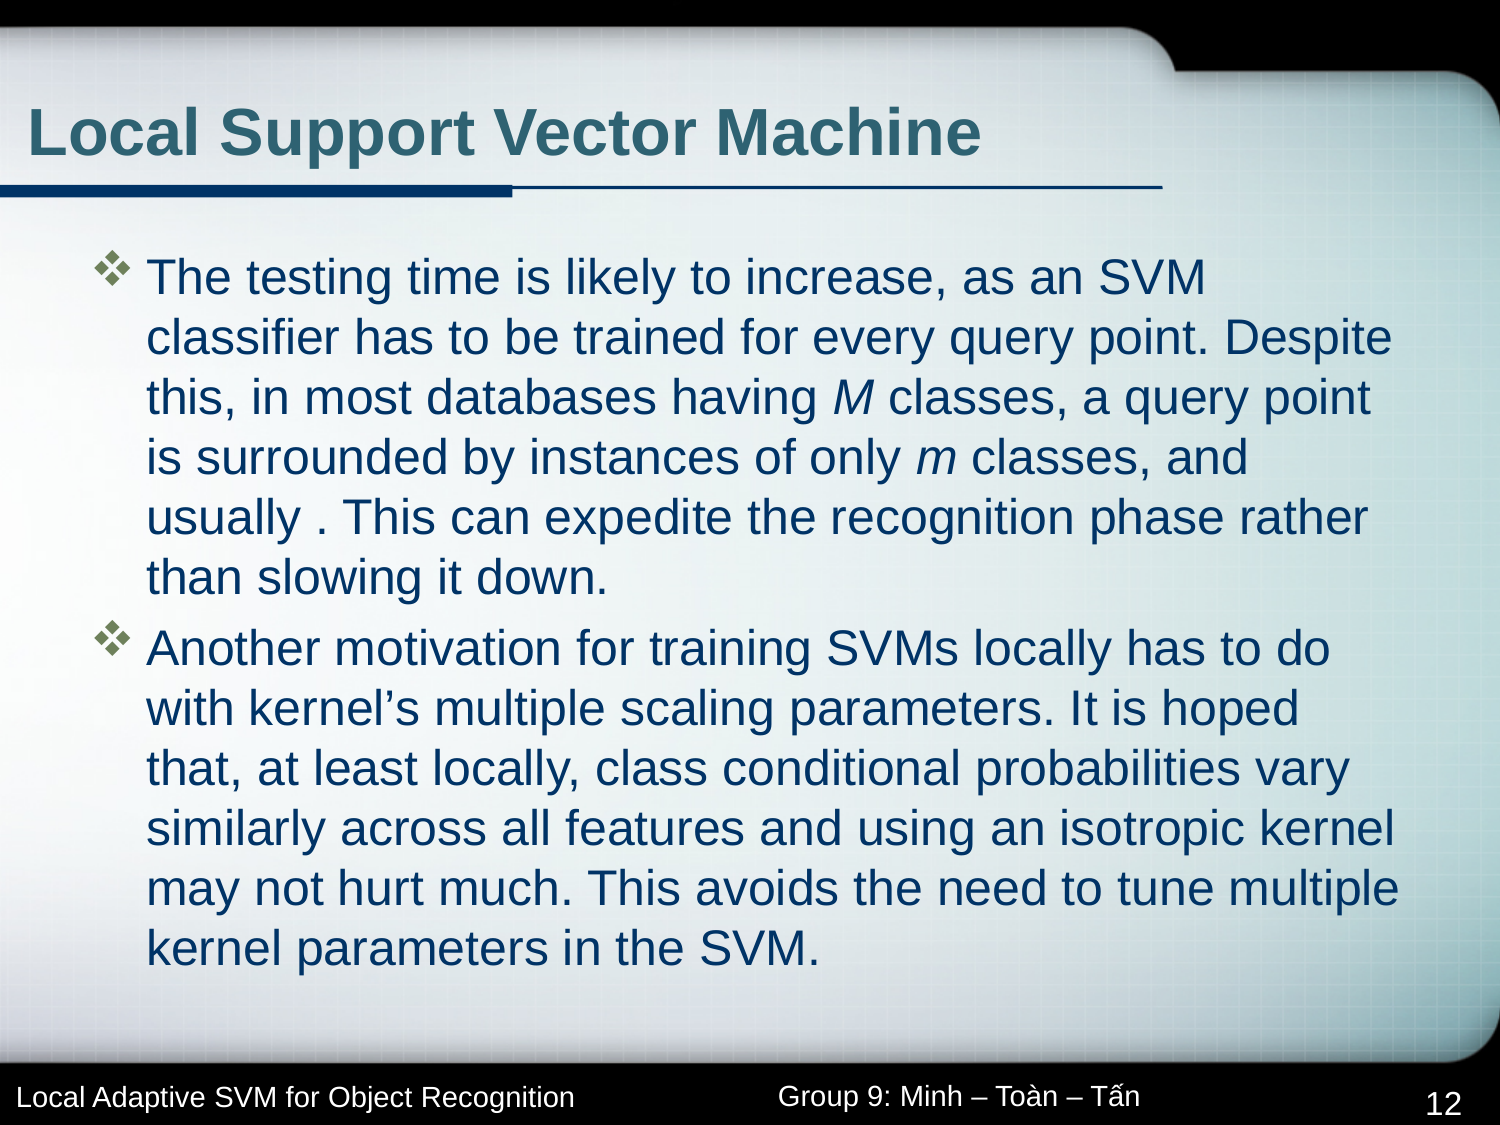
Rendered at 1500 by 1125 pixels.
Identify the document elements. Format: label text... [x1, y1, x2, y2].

picture [0, 0, 1500, 1125]
title Local Support Vector Machine [12, 82, 1425, 175]
slide_number 12 [1400, 1074, 1488, 1115]
